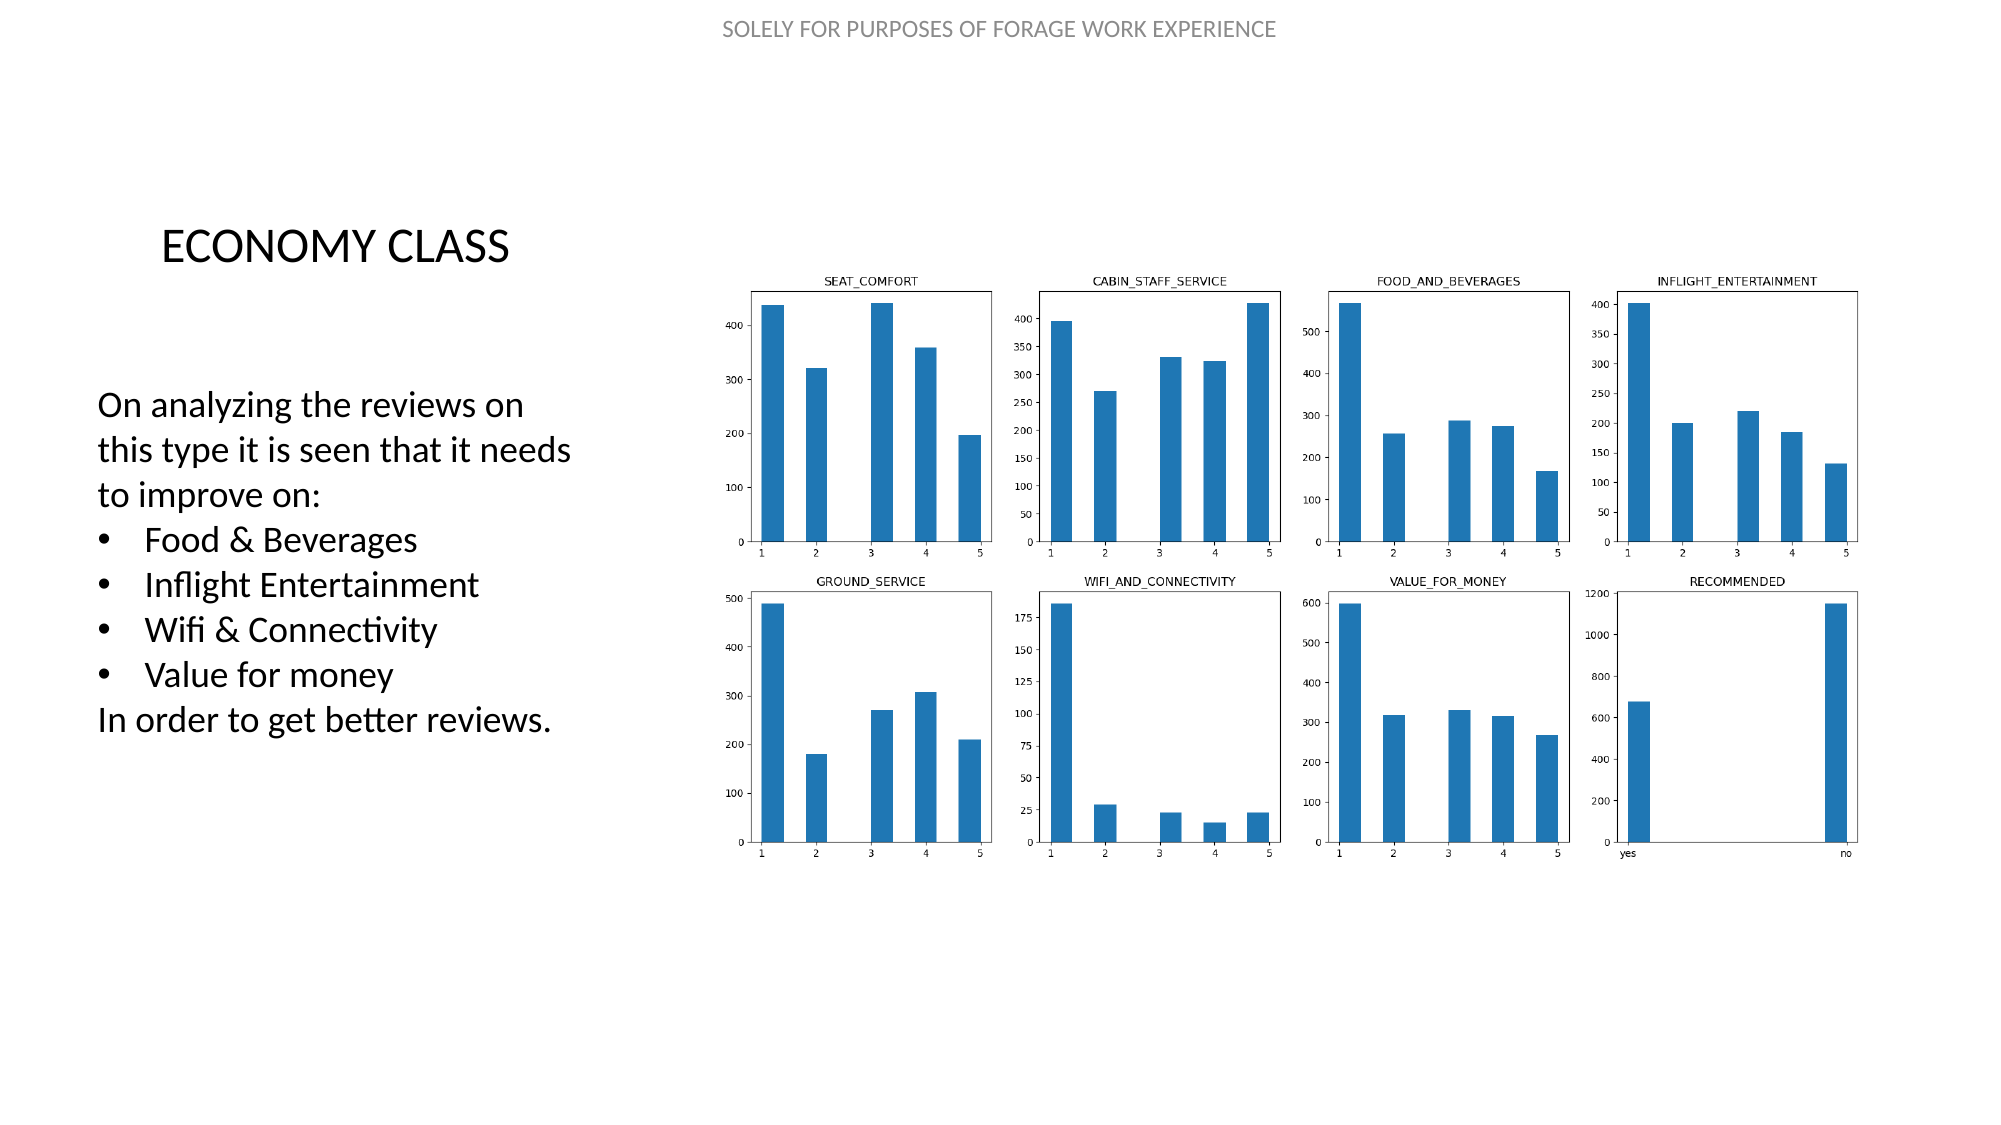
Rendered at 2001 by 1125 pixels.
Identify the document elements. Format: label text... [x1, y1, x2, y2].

text_box On analyzing the reviews on this type it is seen that it needs to improve on: Food & Beverages Inflight Entertainment Wifi & Connectivity Value for money In order to get better reviews. [82, 373, 572, 748]
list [572, 205, 2000, 920]
text_box ECONOMY CLASS [146, 205, 526, 281]
